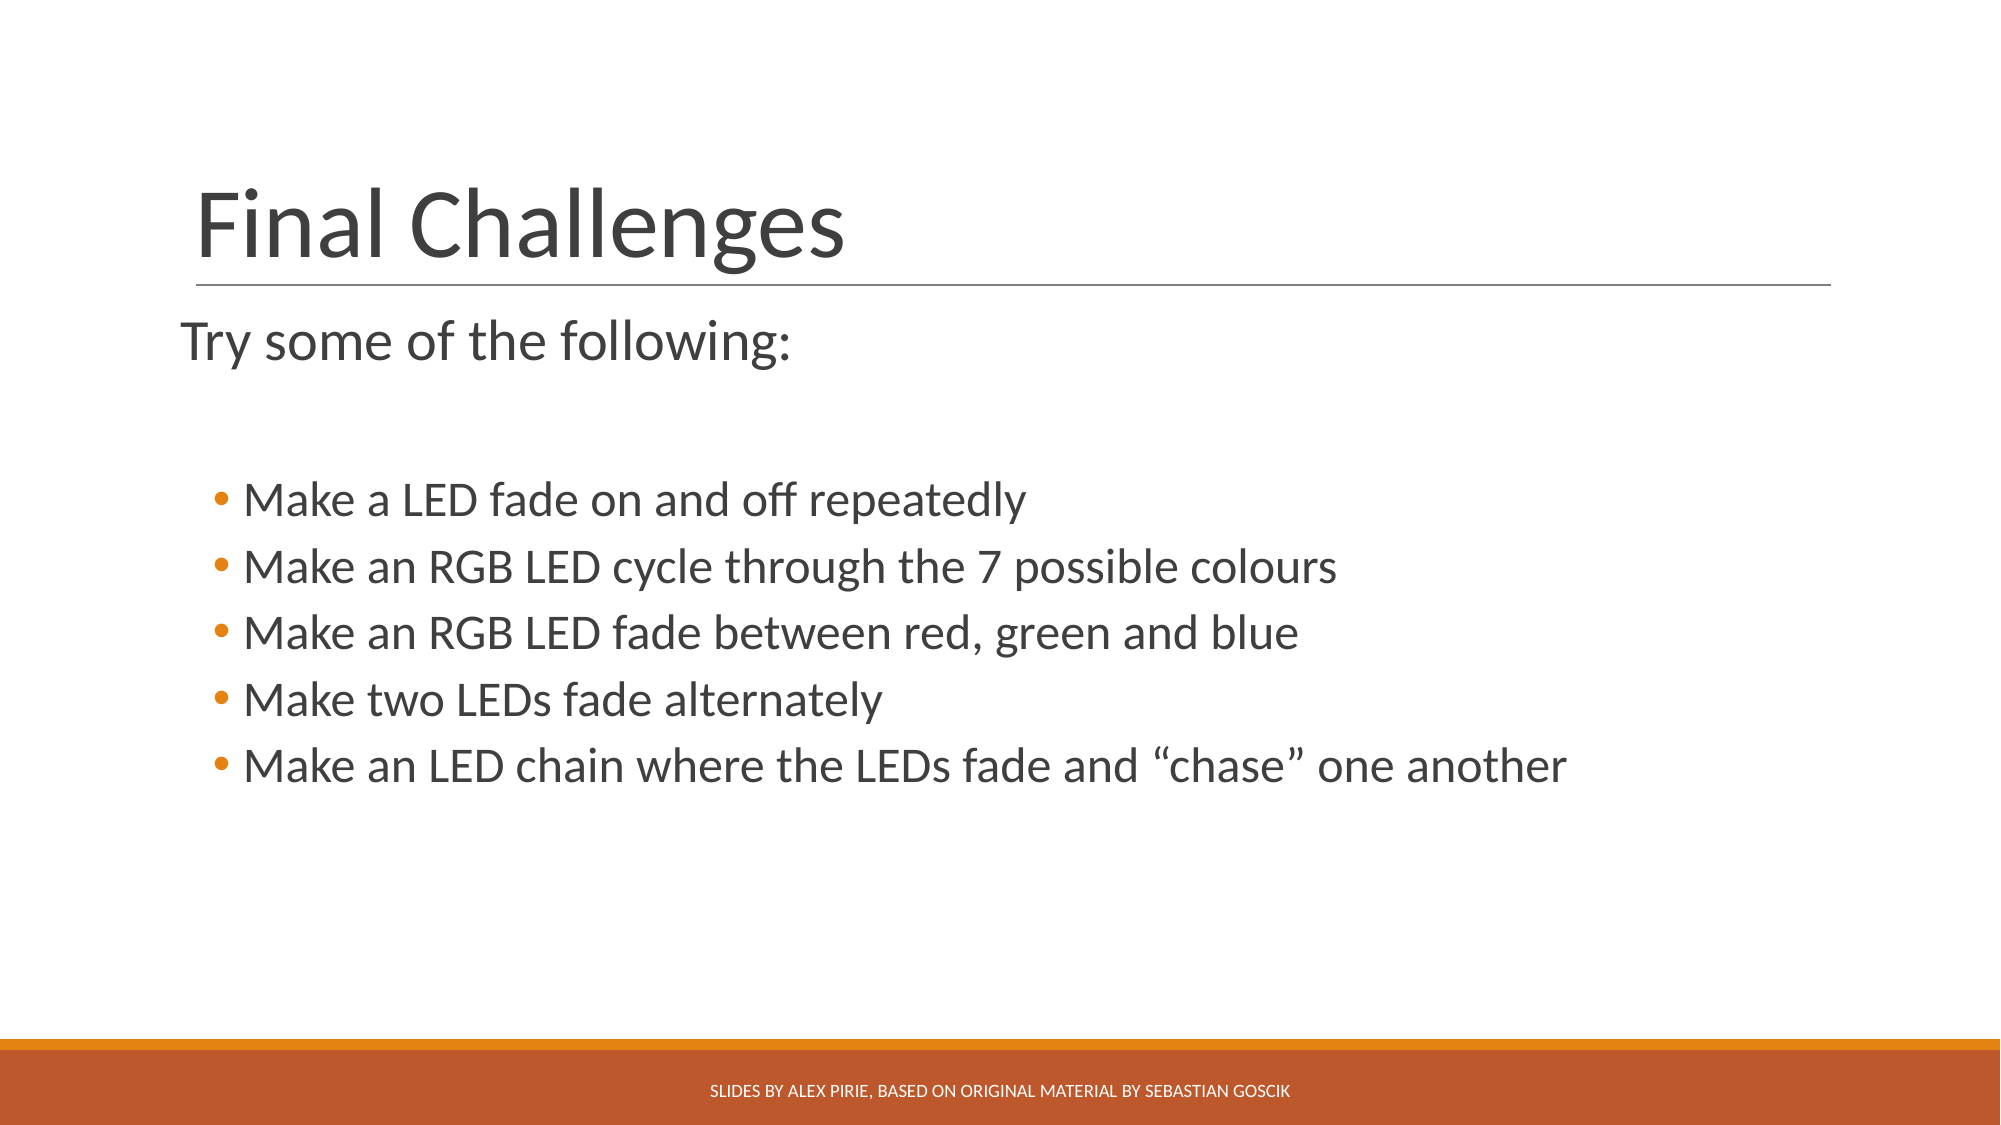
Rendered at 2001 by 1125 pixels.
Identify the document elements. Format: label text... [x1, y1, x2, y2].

title Final Challenges [180, 47, 1830, 285]
list Try some of the following: Make a LED fade on and off repeatedly Make an RGB LED cycle through the 7 possible colours Make an RGB LED fade between red, green and blue Make two LEDs fade alternately Make an LED chain where the LEDs fade and “chase” one another [180, 302, 1830, 963]
footer SLIDES BY ALEX PIRIE, BASED ON ORIGINAL MATERIAL BY SEBASTIAN GOSCIK [604, 1059, 1396, 1120]
